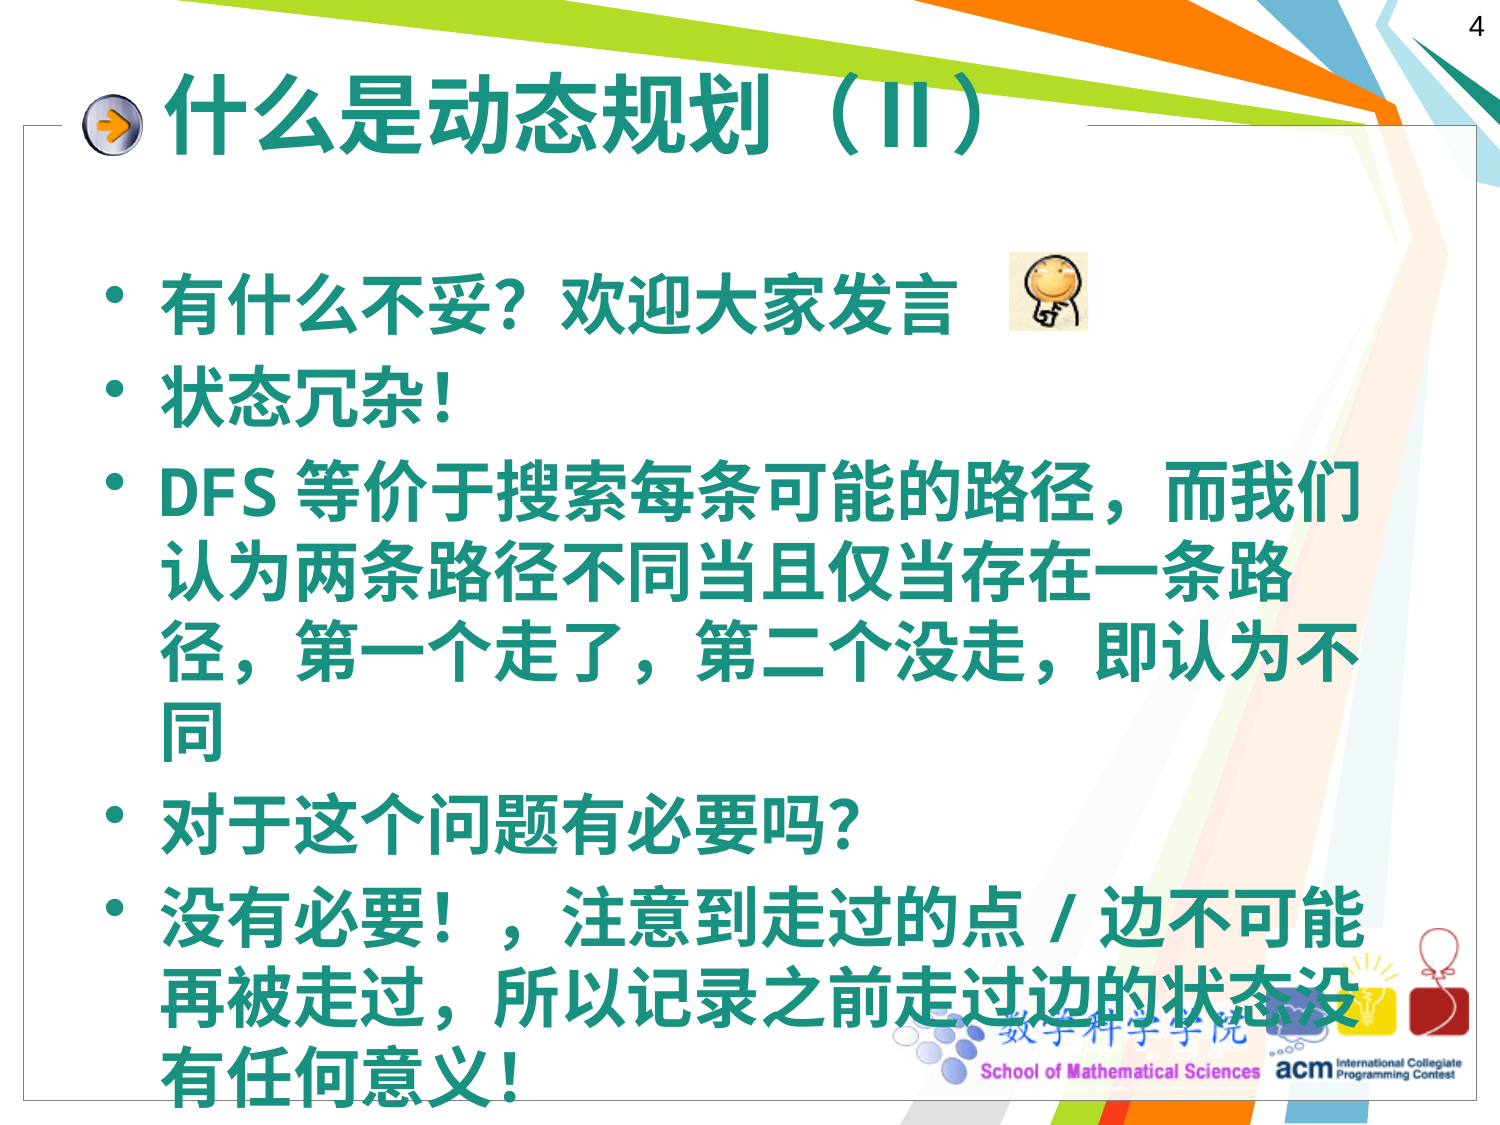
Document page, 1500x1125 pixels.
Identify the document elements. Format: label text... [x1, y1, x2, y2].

picture [1265, 928, 1469, 1082]
picture [1009, 251, 1090, 331]
picture [890, 998, 1261, 1099]
title 什么是动态规划（Ⅱ） [147, 19, 1258, 207]
picture [82, 94, 143, 156]
list 有什么不妥？欢迎大家发言 状态冗杂！ DFS等价于搜索每条可能的路径，而我们认为两条路径不同当且仅当存在一条路径，第一个走了，第二个没走，即认为不同 对于这个问题有必要吗？ 没有必要！，注意到走过的点/边不可能再被走过，所以记录之前走过边的状态没有任何意义！ [88, 255, 1439, 998]
